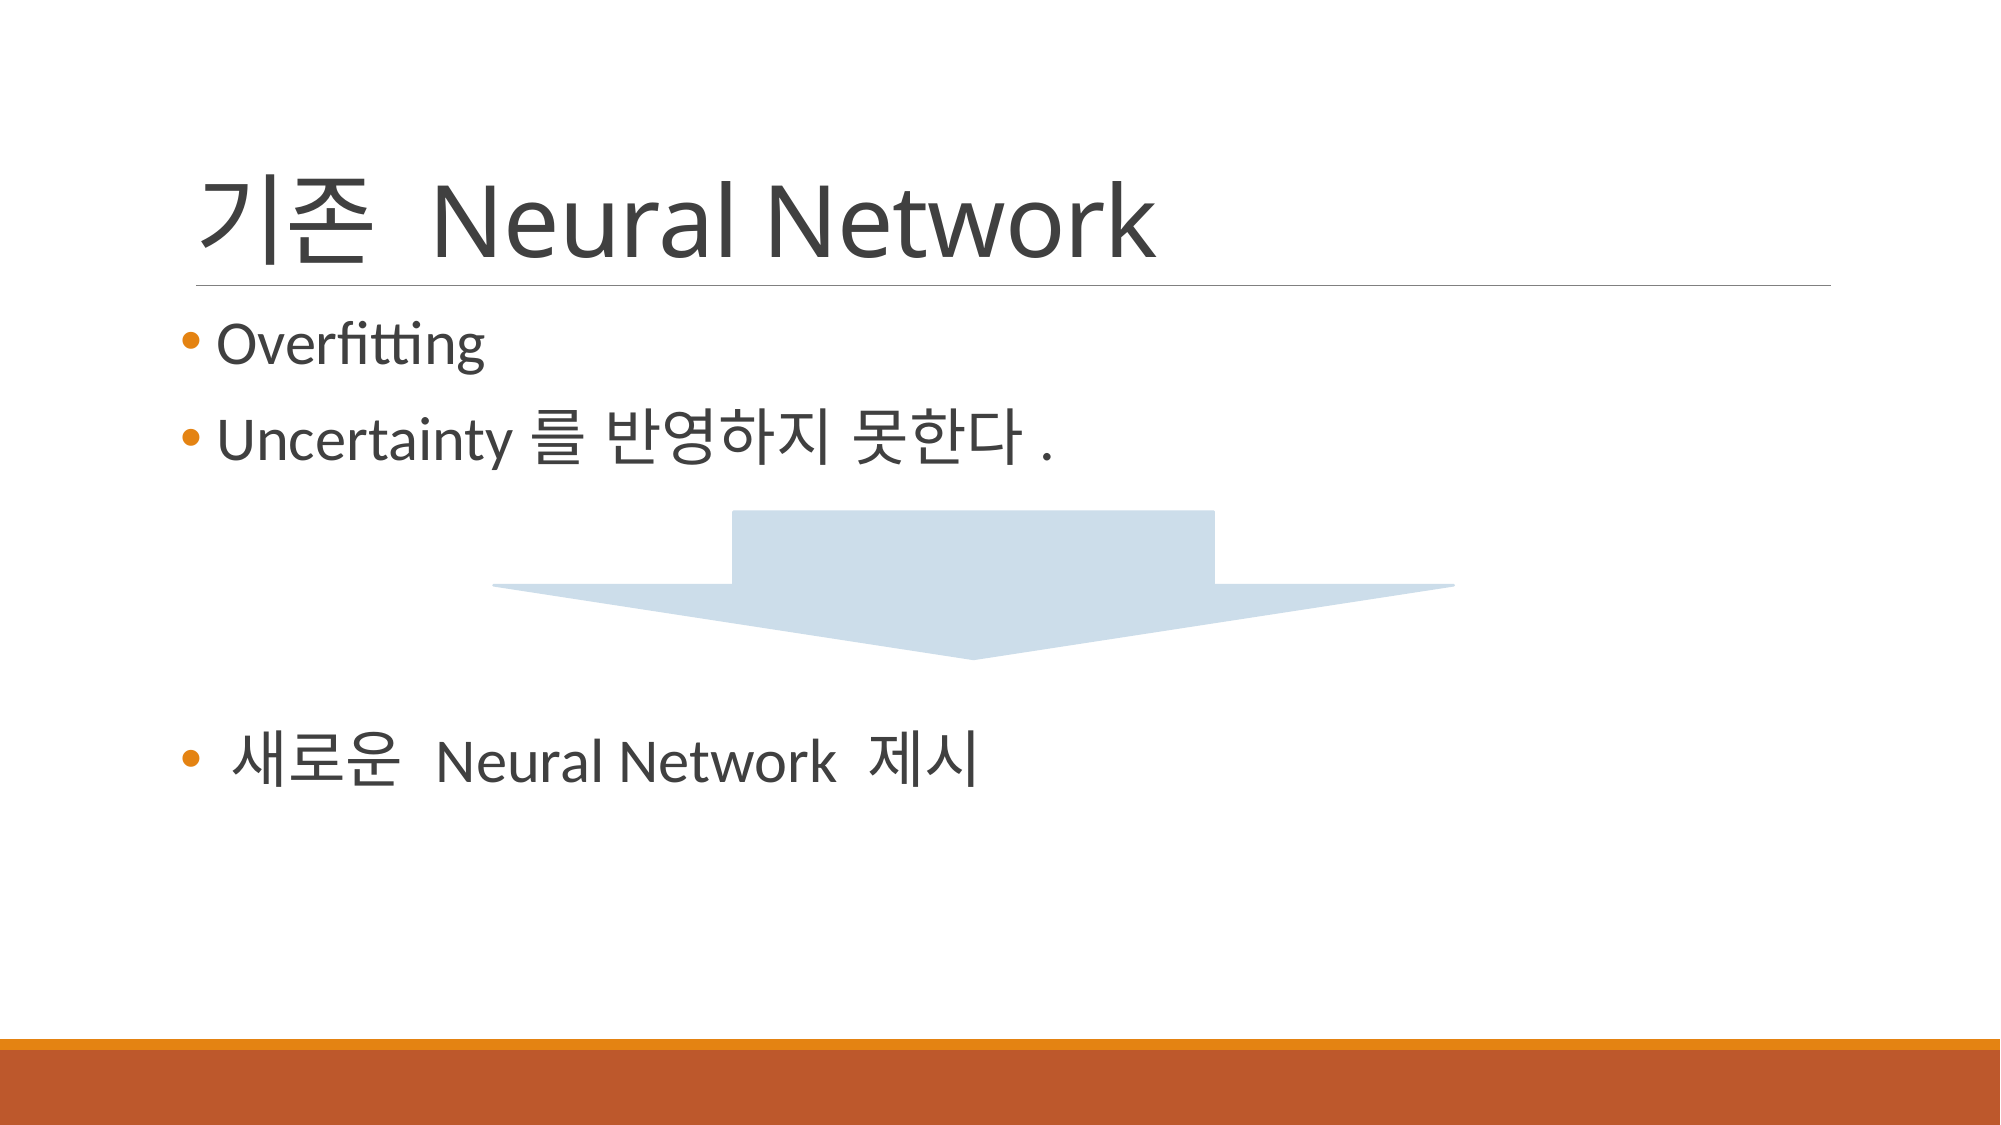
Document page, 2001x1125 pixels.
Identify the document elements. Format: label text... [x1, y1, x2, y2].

text_box [492, 510, 1456, 661]
text_box 새로운 Neural Network 제시 [180, 720, 1820, 930]
list Overfitting Uncertainty를 반영하지 못한다. [180, 302, 1820, 512]
title 기존 Neural Network [180, 47, 1830, 285]
